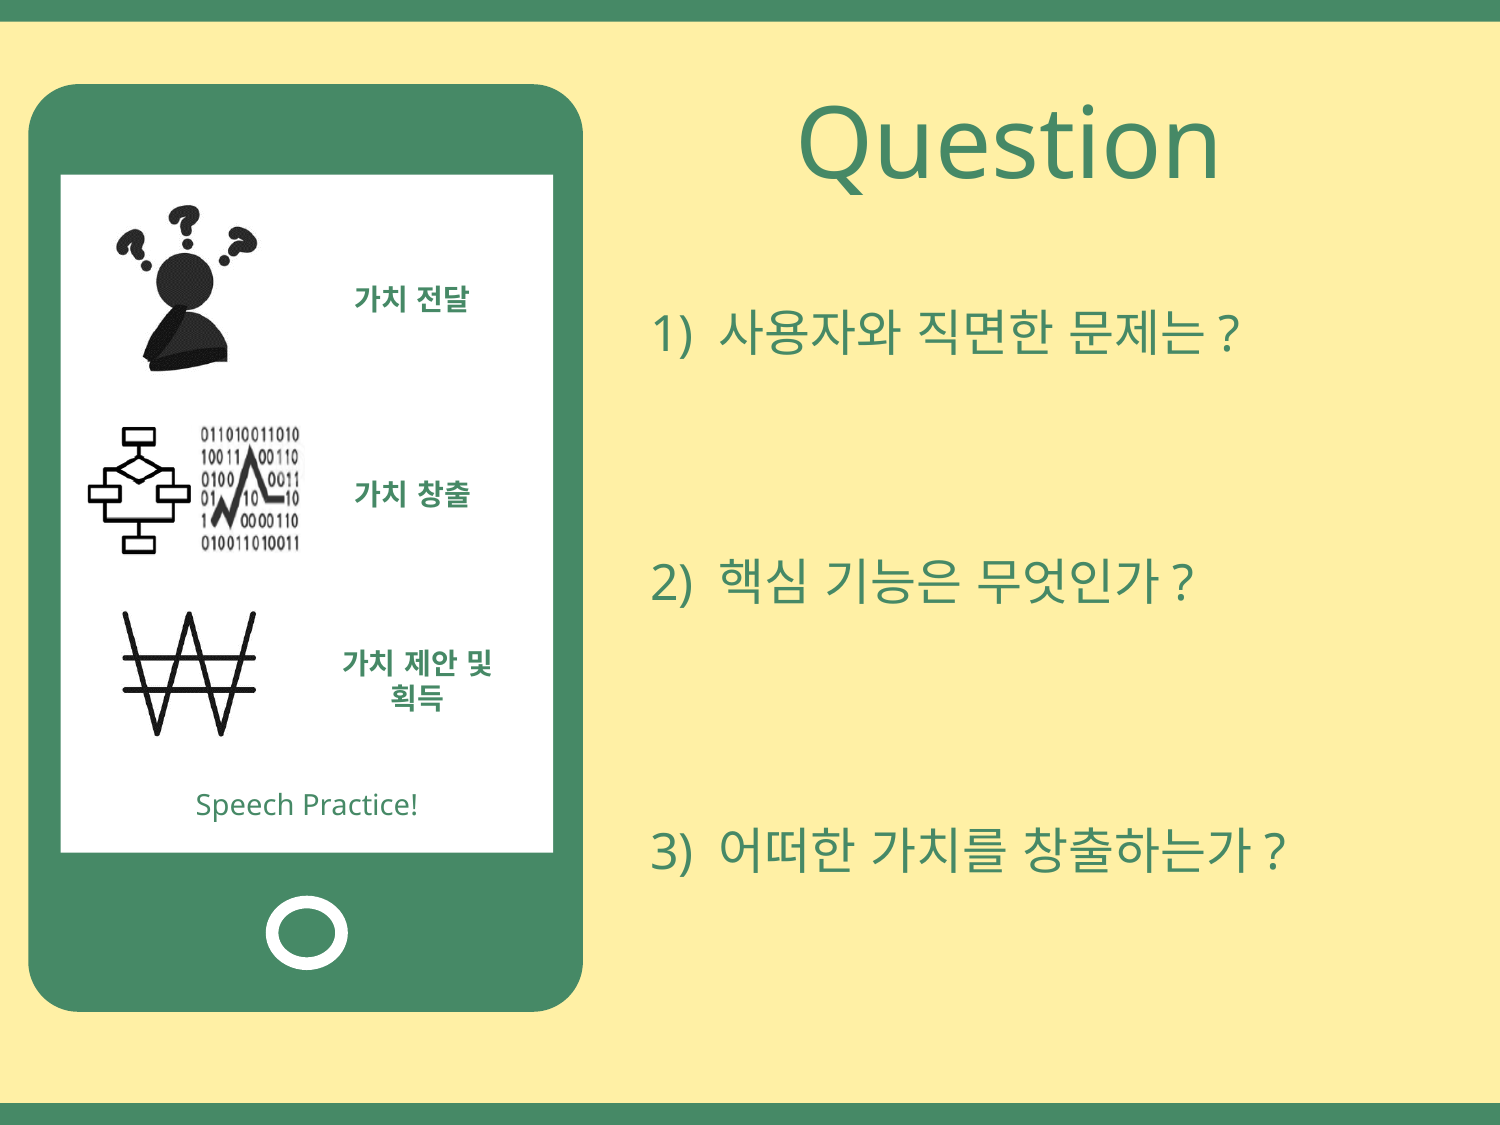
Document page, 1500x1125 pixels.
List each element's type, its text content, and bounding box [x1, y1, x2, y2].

picture [107, 596, 276, 744]
text_box 1) 사용자와 직면한 문제는? [650, 299, 1453, 362]
text_box 2) 핵심 기능은 무엇인가? [649, 547, 1276, 611]
text_box 3) 어떠한 가치를 창출하는가? [650, 816, 1331, 880]
picture [77, 200, 296, 384]
picture [78, 410, 305, 556]
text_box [28, 84, 583, 1012]
text_box Question [795, 94, 1453, 199]
